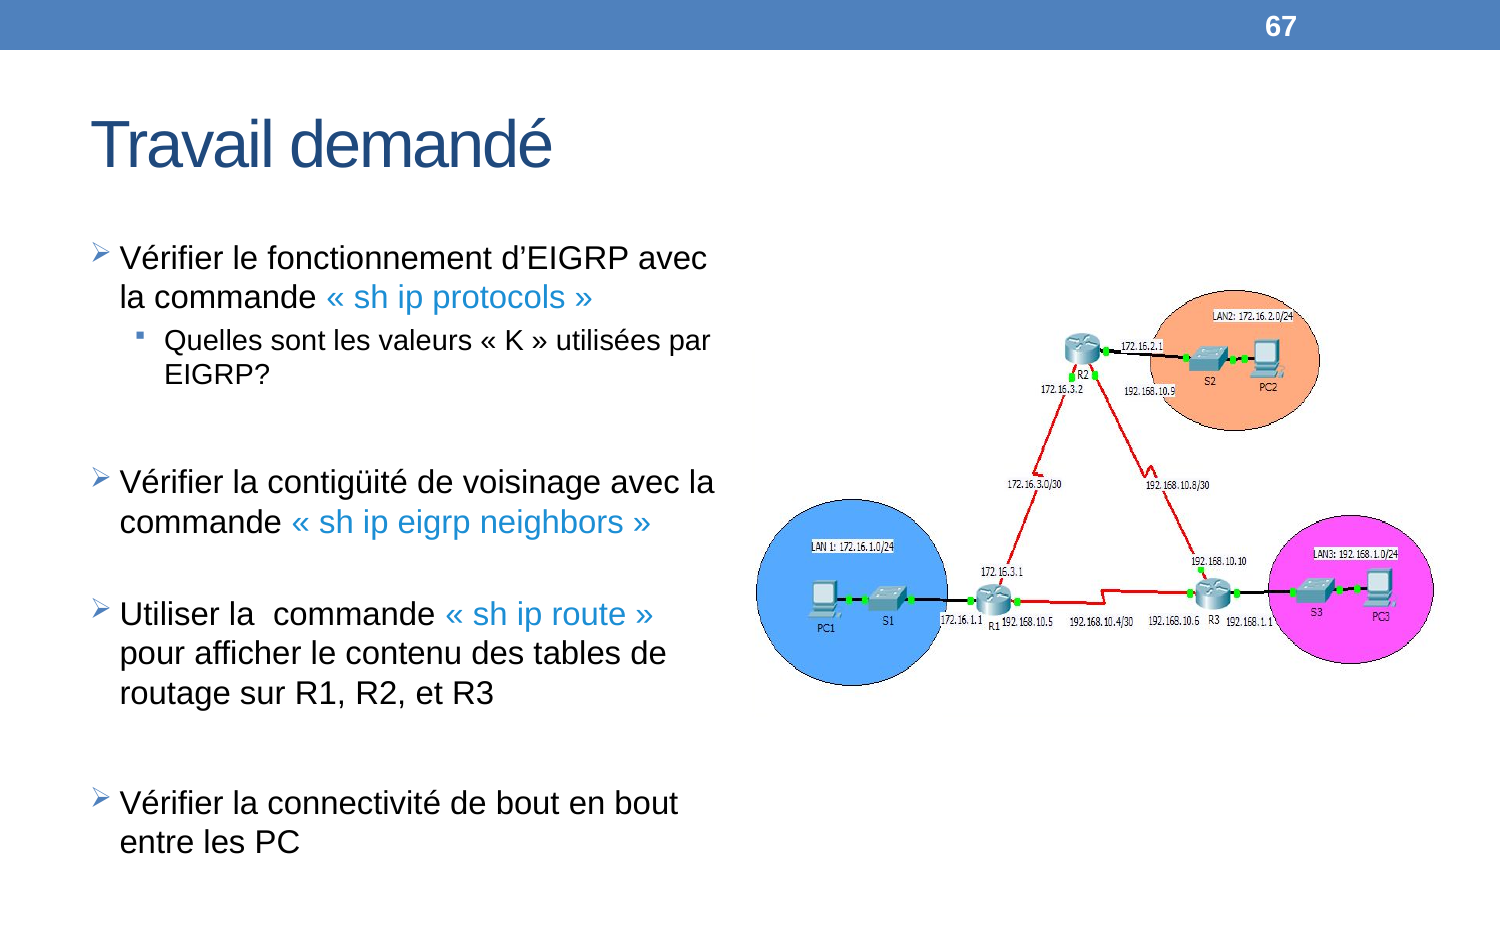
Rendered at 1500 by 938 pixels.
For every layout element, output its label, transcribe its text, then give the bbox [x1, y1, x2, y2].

title Travail demandé [75, 72, 1425, 209]
picture [749, 279, 1459, 718]
list Vérifier le fonctionnement d’EIGRP avec la commande « sh ip protocols » Quelles sont les valeurs « K » utilisées par EIGRP? Vérifier la contigüité de voisinage avec la commande « sh ip eigrp neighbors » Utiliser la commande « sh ip route » pour afficher le contenu des tables de routage sur R1, R2, et R3 Vérifier la connectivité de bout en bout entre les PC [75, 228, 738, 874]
slide_number 67 [1250, 2, 1425, 48]
